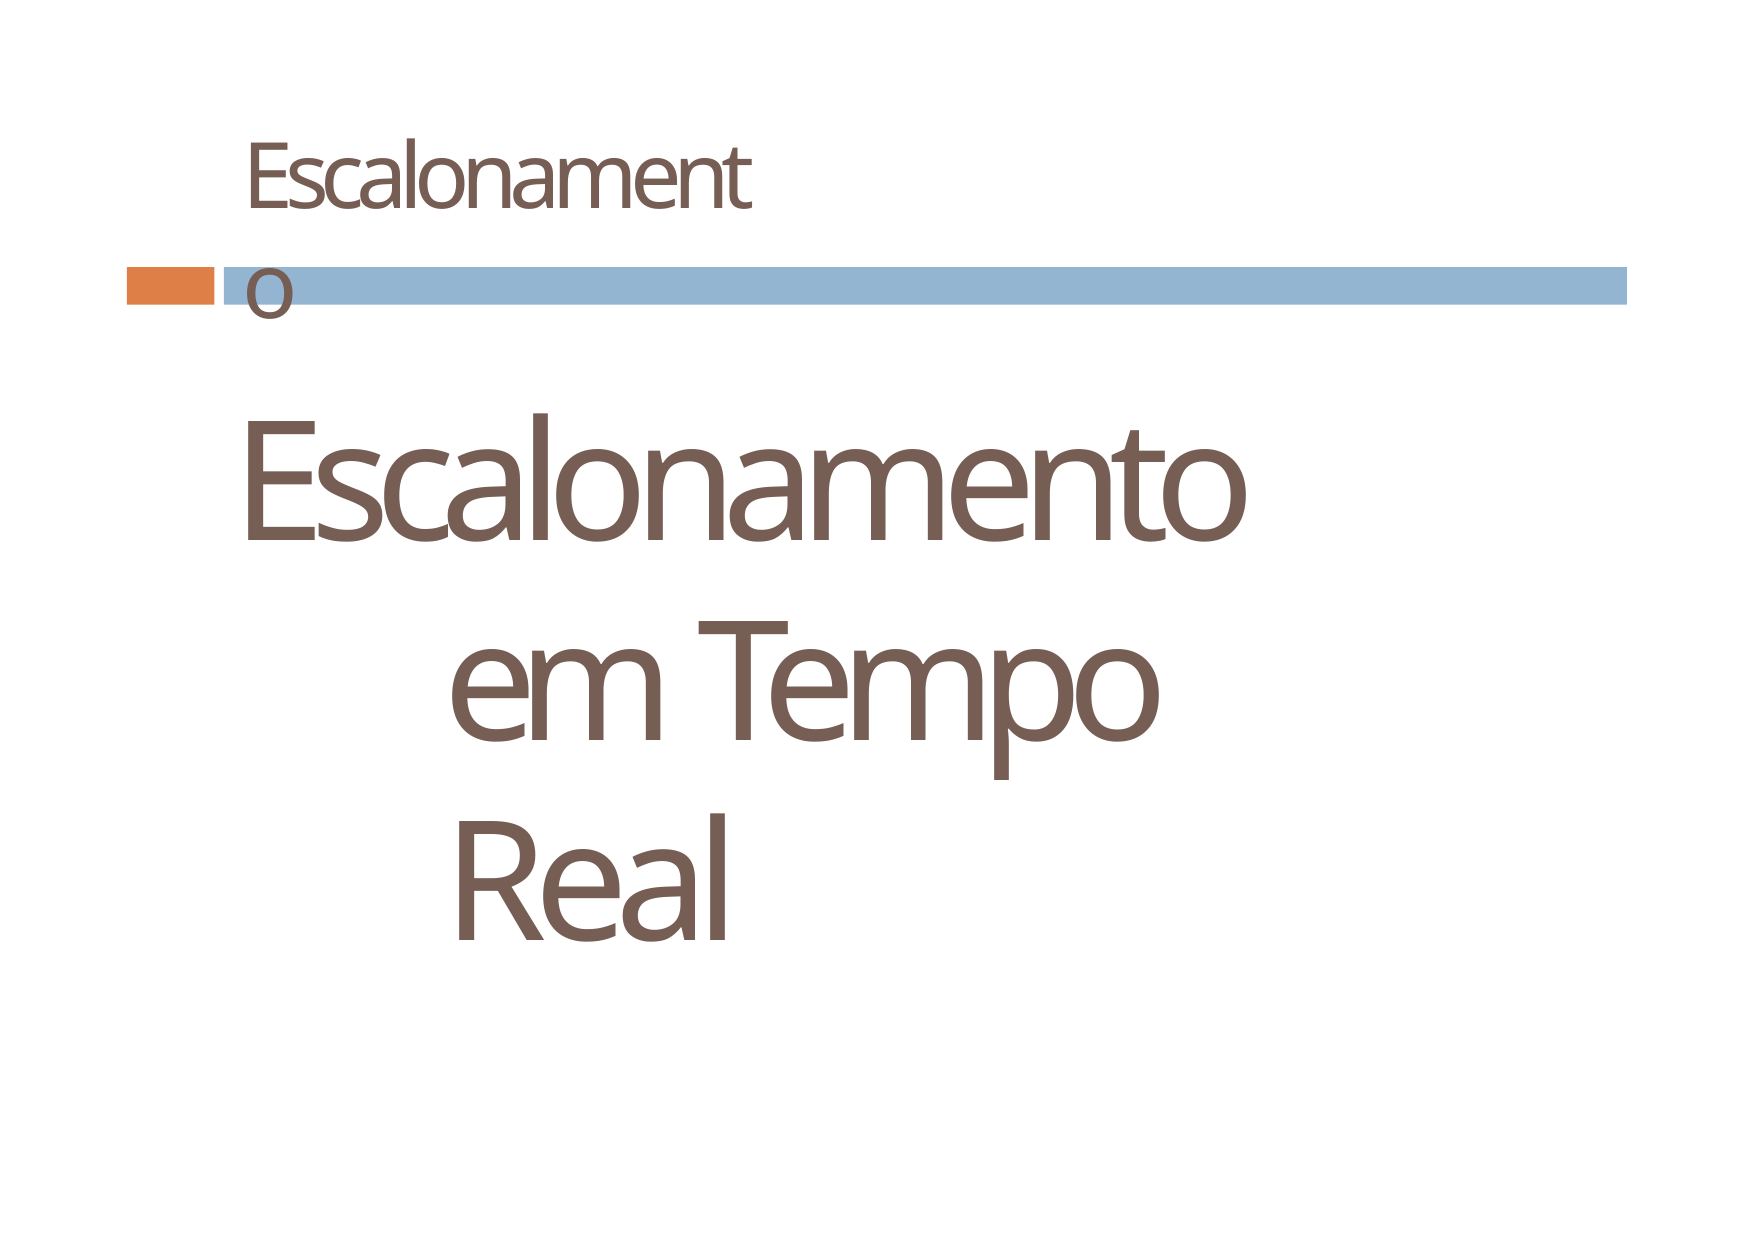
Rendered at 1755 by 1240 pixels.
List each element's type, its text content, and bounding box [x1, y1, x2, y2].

text_box Escalonamento em Tempo Real [230, 373, 1441, 975]
title Escalonamento [240, 114, 776, 337]
